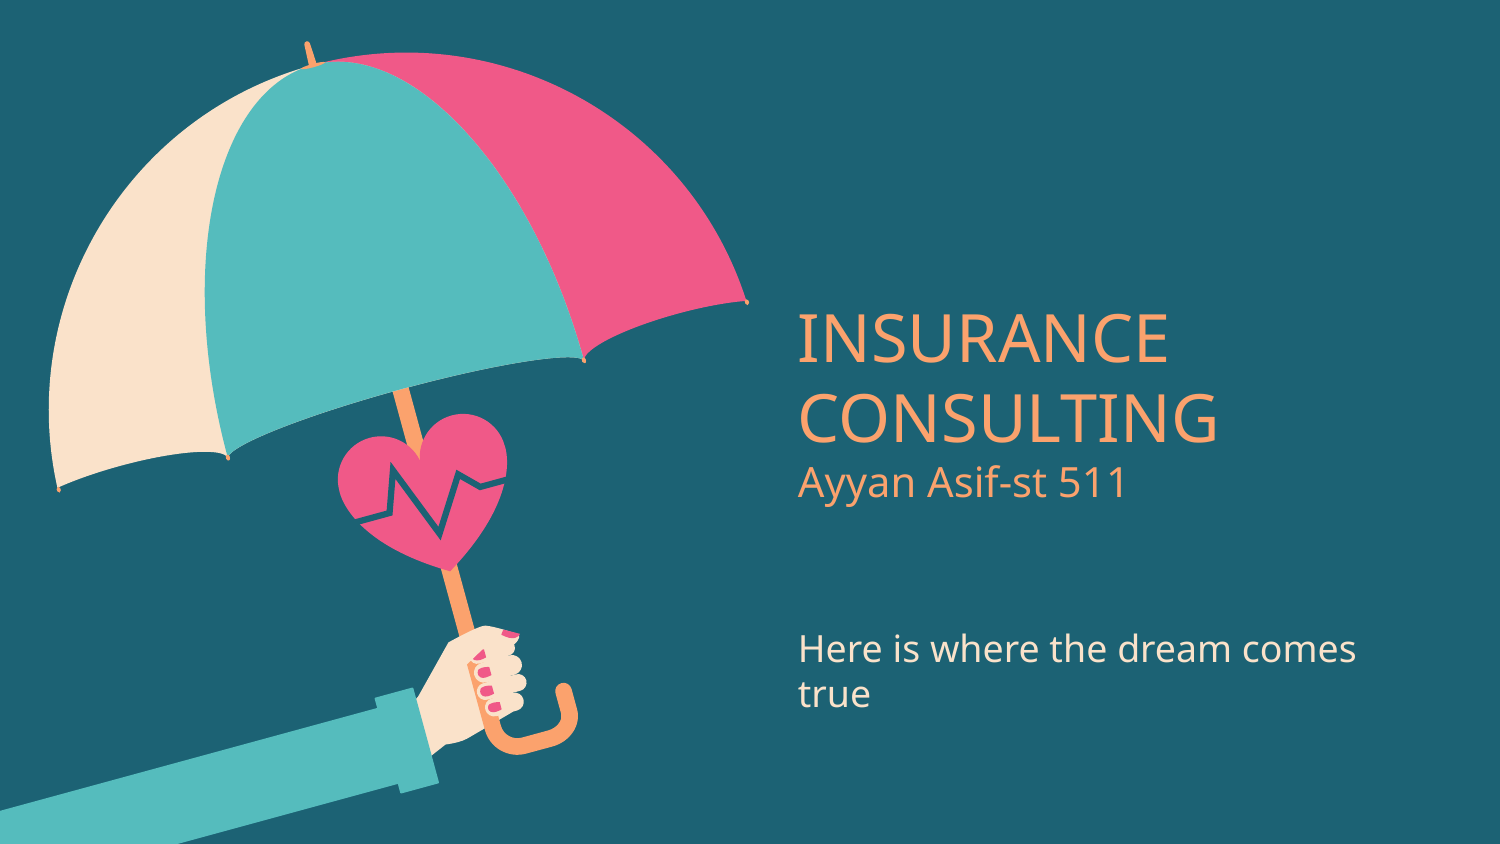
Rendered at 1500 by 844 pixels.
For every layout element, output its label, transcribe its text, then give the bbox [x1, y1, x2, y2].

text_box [0, 60, 768, 811]
title INSURANCE CONSULTING Ayyan Asif-st 511 [782, 363, 1441, 521]
subtitle Here is where the dream comes true [782, 610, 1423, 737]
